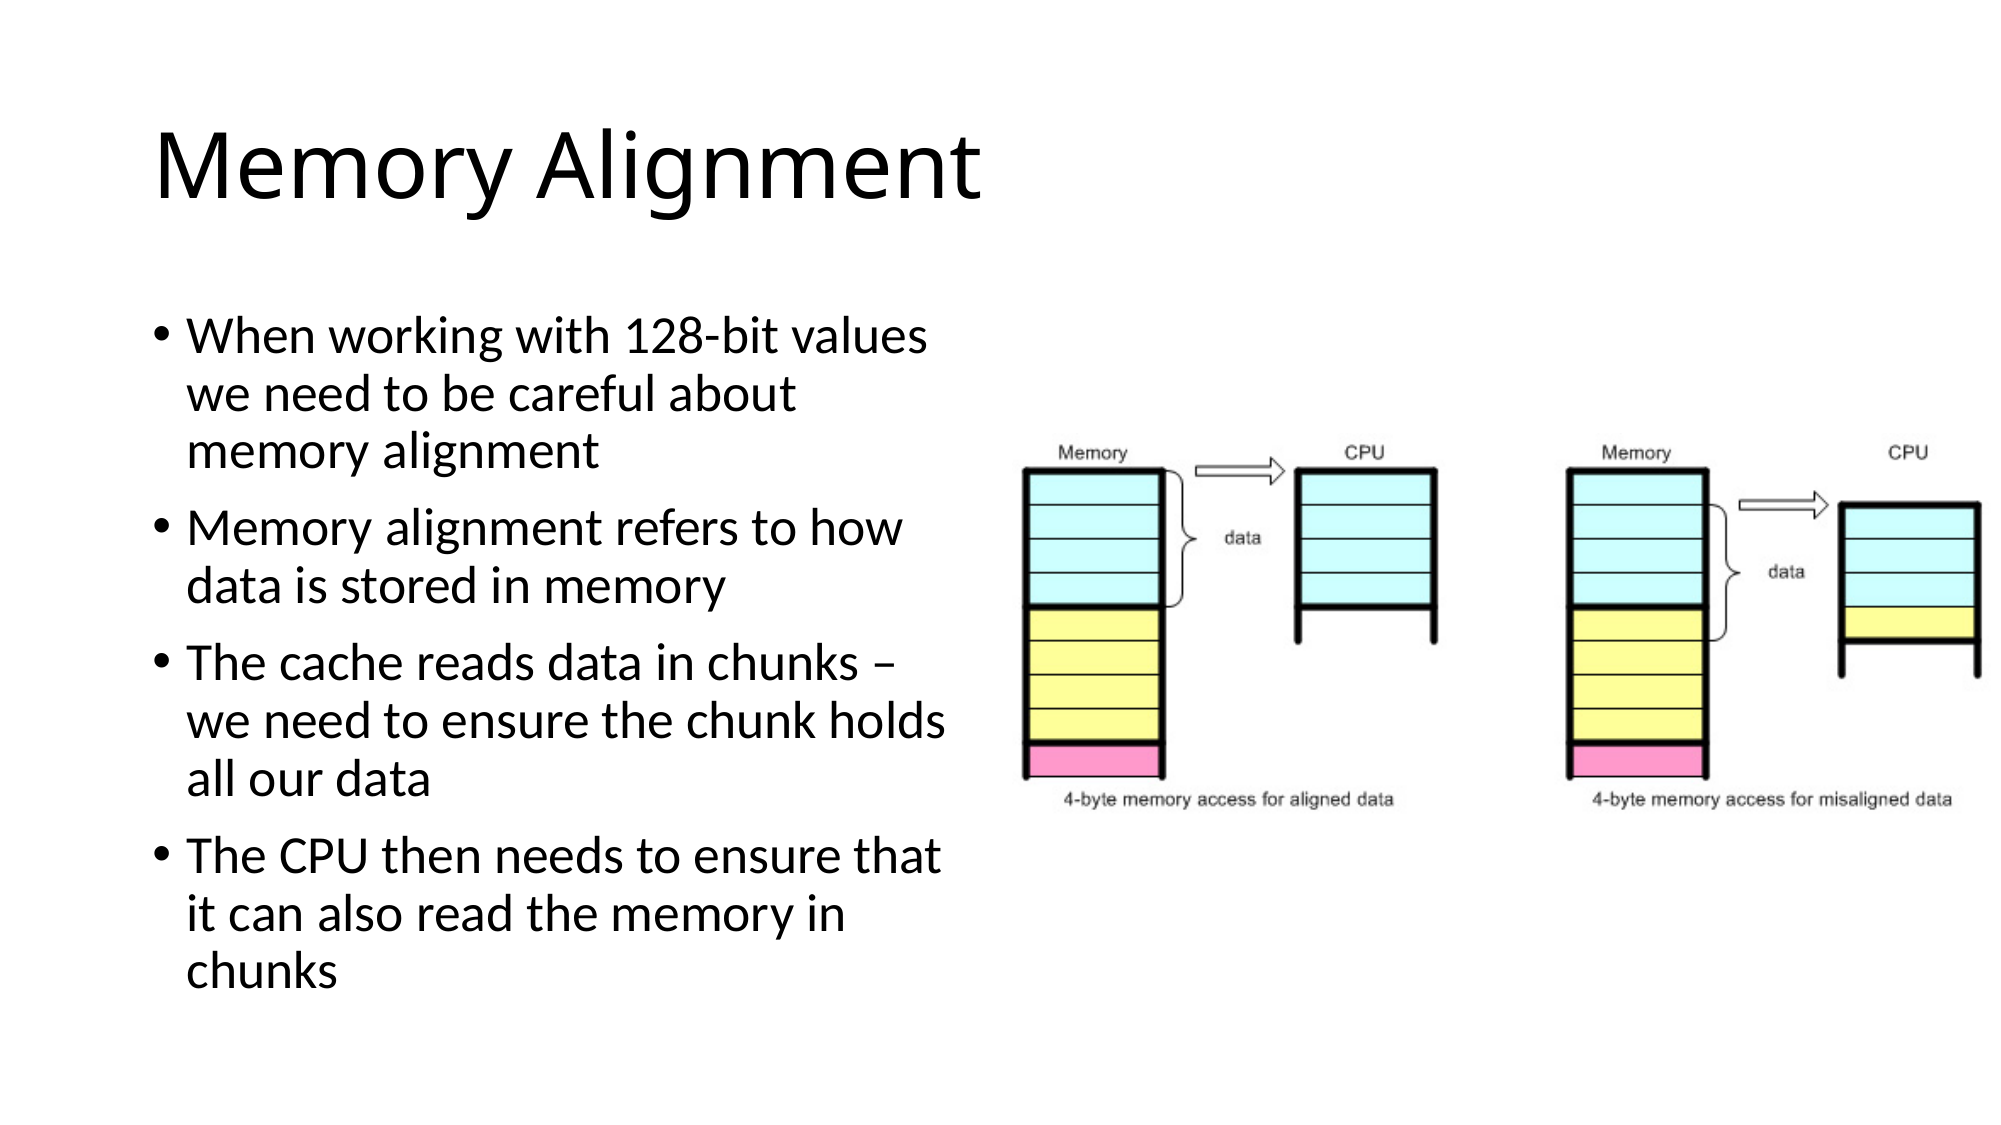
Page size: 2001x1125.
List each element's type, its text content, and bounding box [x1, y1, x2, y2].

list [1012, 433, 1994, 827]
list When working with 128-bit values we need to be careful about memory alignment Memory alignment refers to how data is stored in memory The cache reads data in chunks – we need to ensure the chunk holds all our data The CPU then needs to ensure that it can also read the memory in chunks [137, 299, 988, 1014]
title Memory Alignment [137, 59, 1863, 278]
